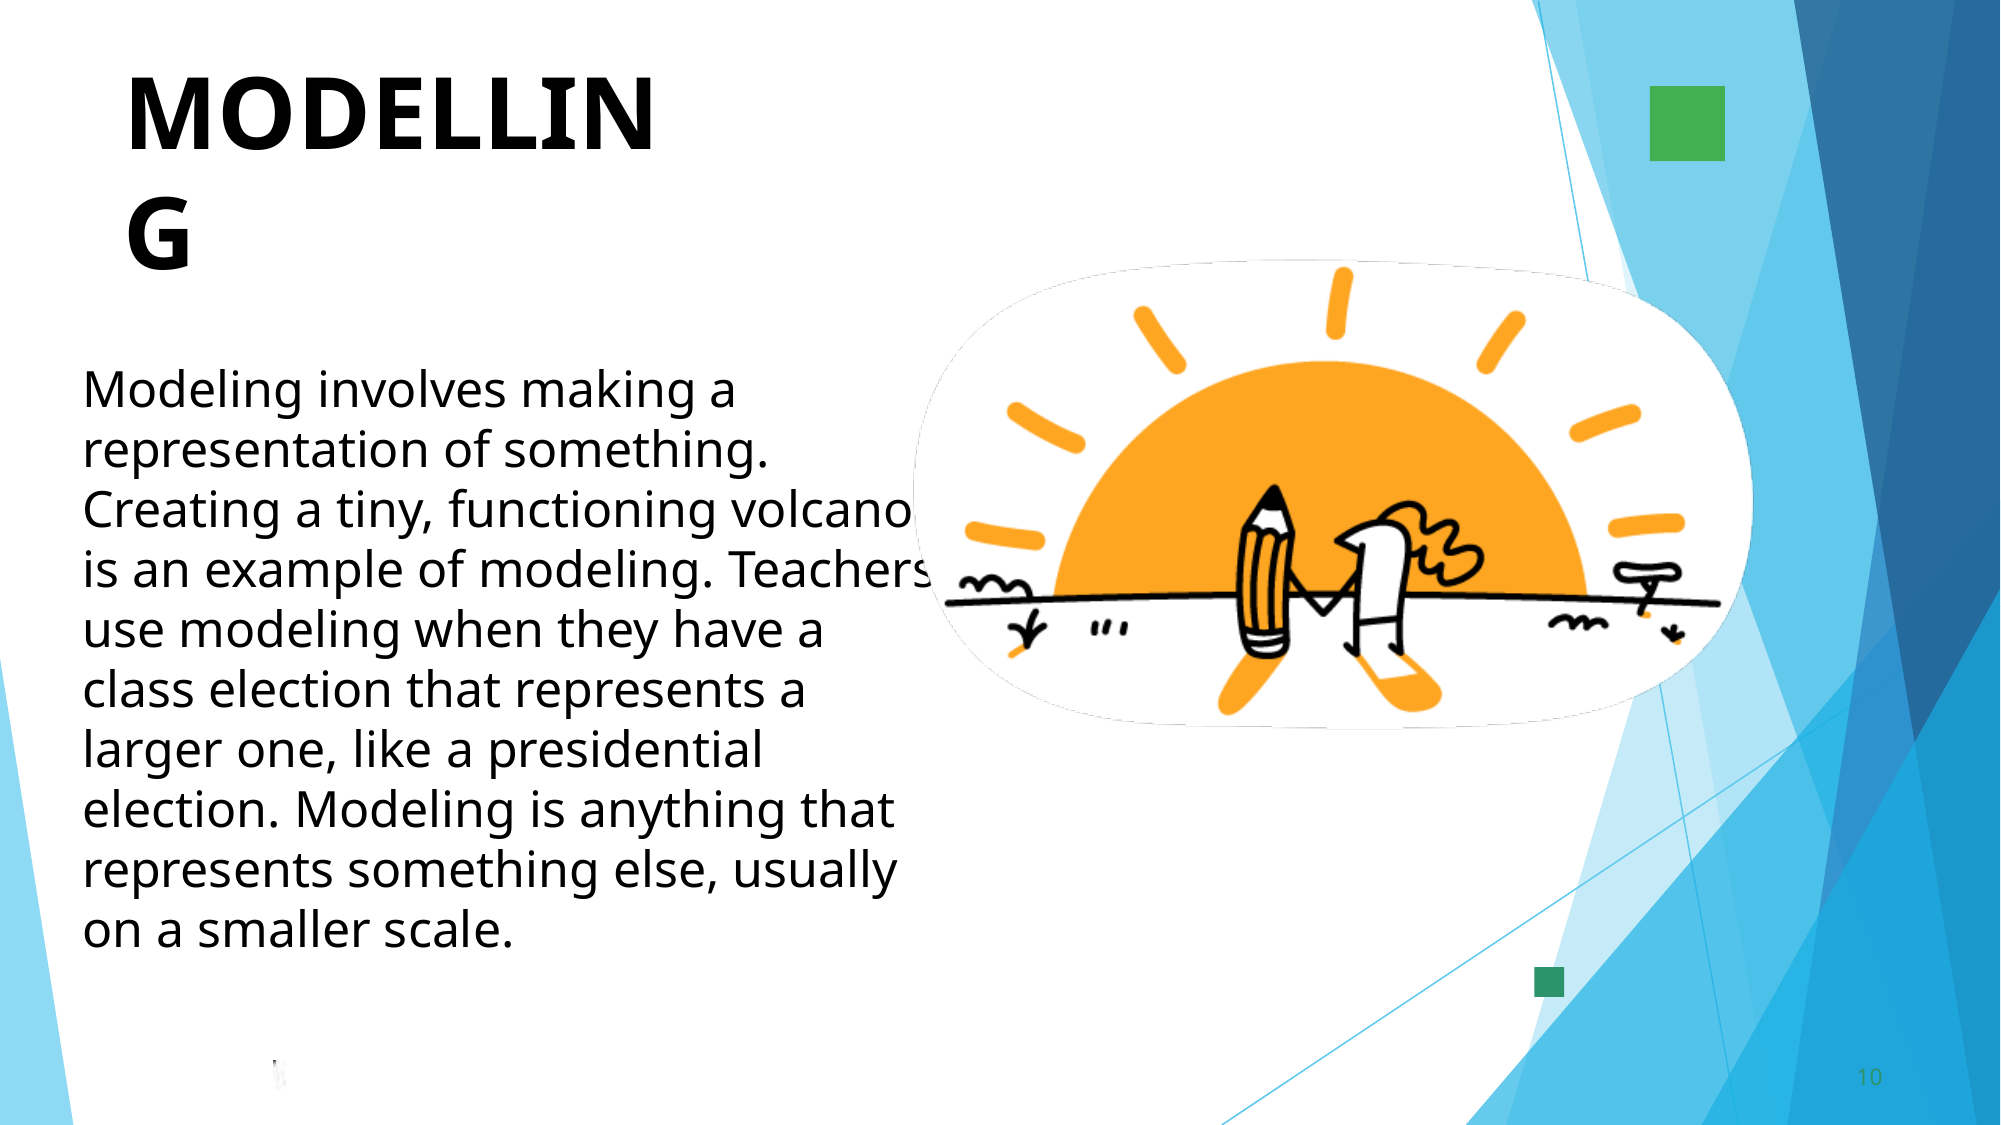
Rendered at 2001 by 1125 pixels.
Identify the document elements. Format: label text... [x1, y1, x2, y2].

text_box [1534, 967, 1565, 997]
picture [273, 1060, 286, 1090]
text_box 10 [1849, 1061, 1888, 1095]
picture [906, 254, 1760, 736]
text_box [1649, 86, 1725, 162]
text_box MODELLING [121, 47, 664, 290]
text_box Modeling involves making a representation of something. Creating a tiny, functioning volcano is an example of modeling. Teachers use modeling when they have a class election that represents a larger one, like a presidential election. Modeling is anything that represents something else, usually on a smaller scale. [67, 349, 954, 965]
